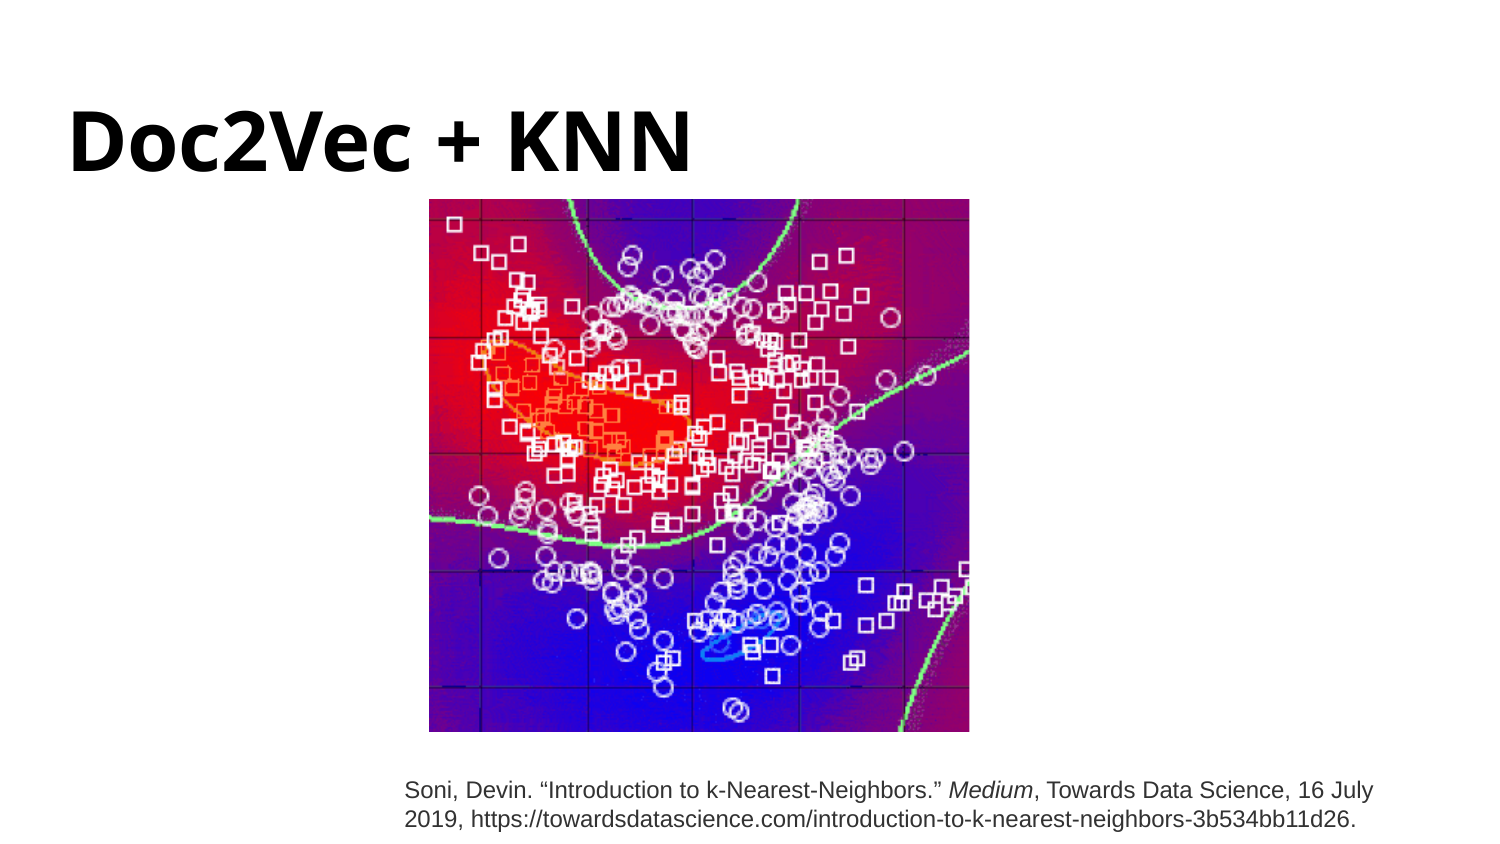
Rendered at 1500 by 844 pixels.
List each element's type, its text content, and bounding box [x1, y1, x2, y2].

title Doc2Vec + KNN [51, 72, 1449, 167]
picture [428, 199, 970, 732]
text_box Soni, Devin. “Introduction to k-Nearest-Neighbors.” Medium, Towards Data Science, 16 July 2019, https://towardsdatascience.com/introduction-to-k-nearest-neighbors-3b534bb11d26. [389, 759, 1449, 815]
